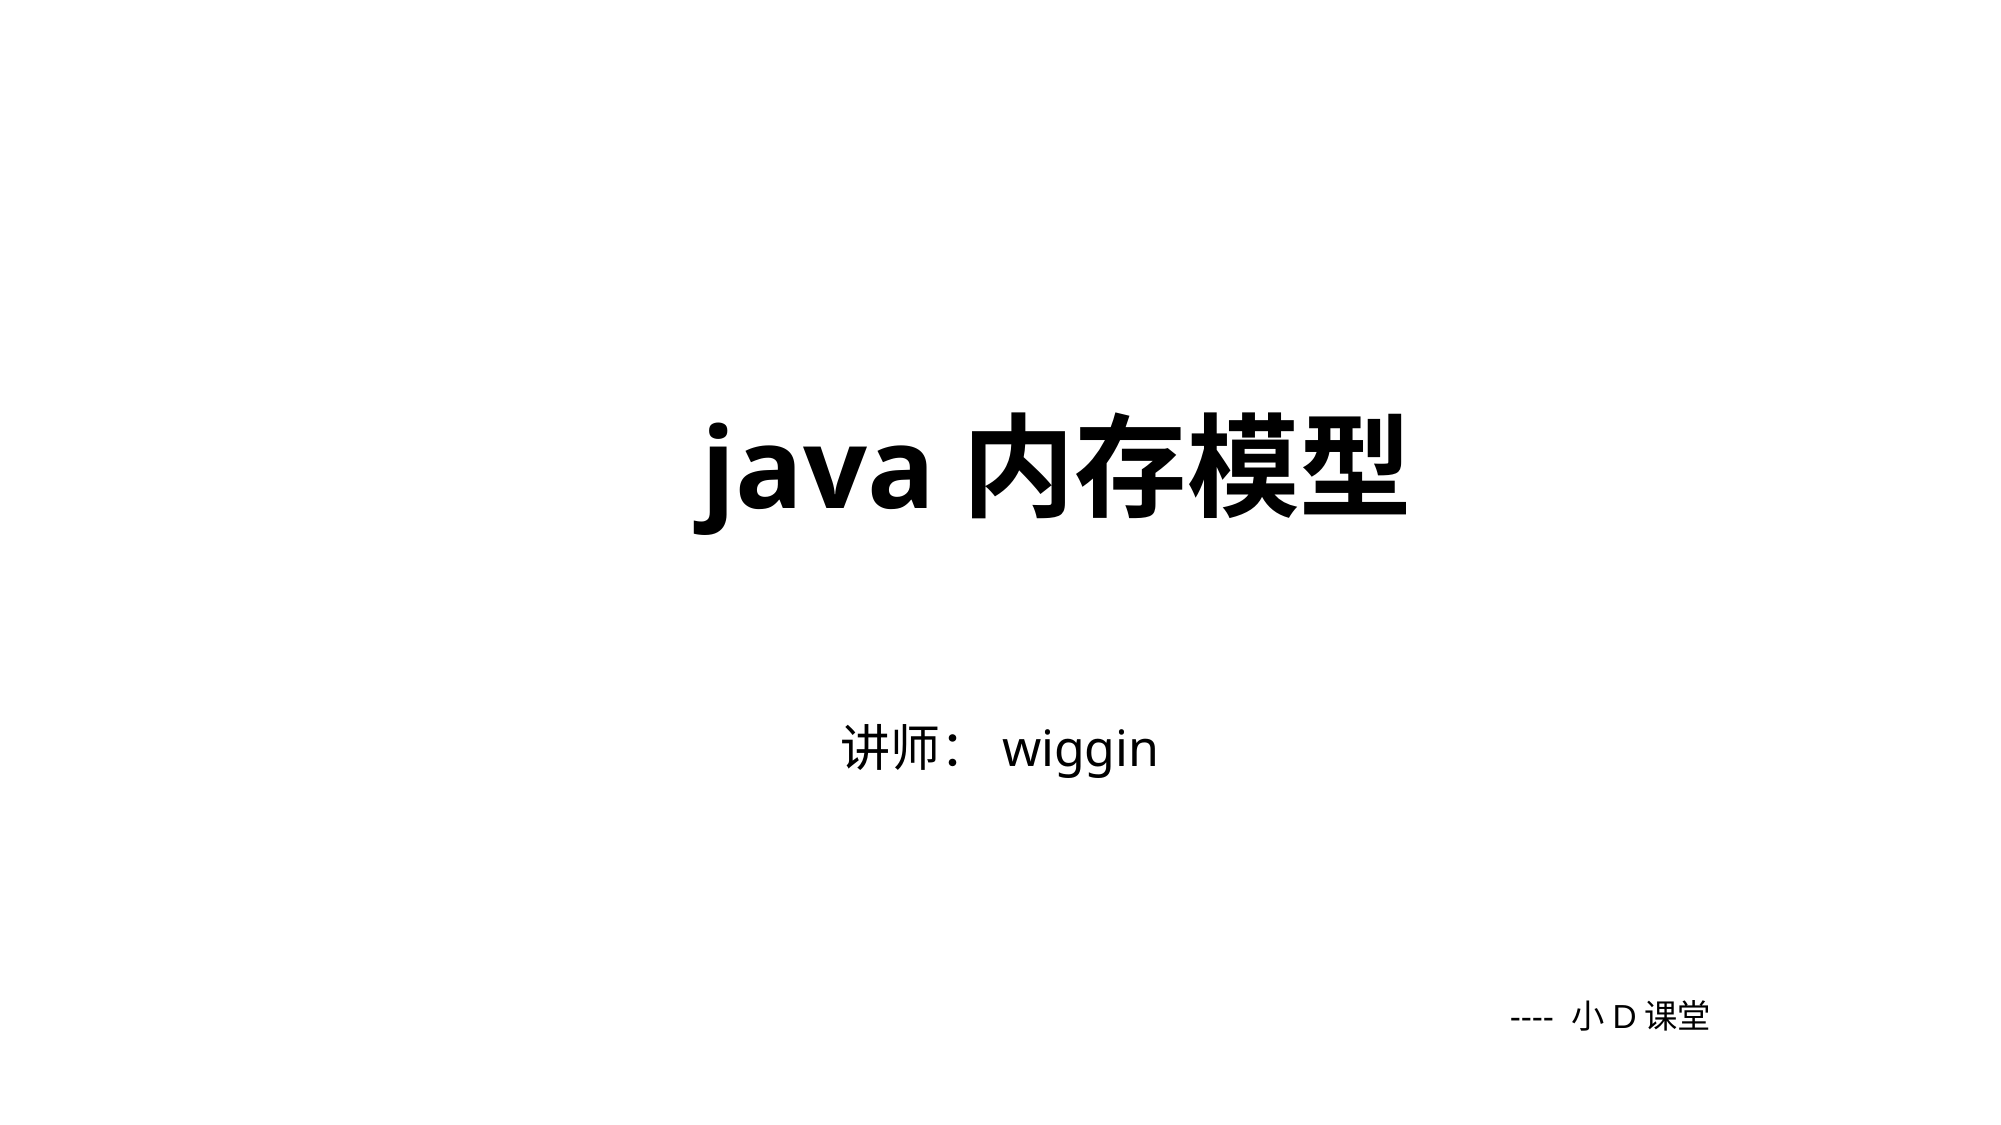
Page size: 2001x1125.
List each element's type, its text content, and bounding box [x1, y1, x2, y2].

text_box ---- 小D课堂 [775, 987, 1726, 1102]
subtitle 讲师：wiggin [249, 716, 1750, 988]
title java内存模型 [216, 283, 1897, 676]
